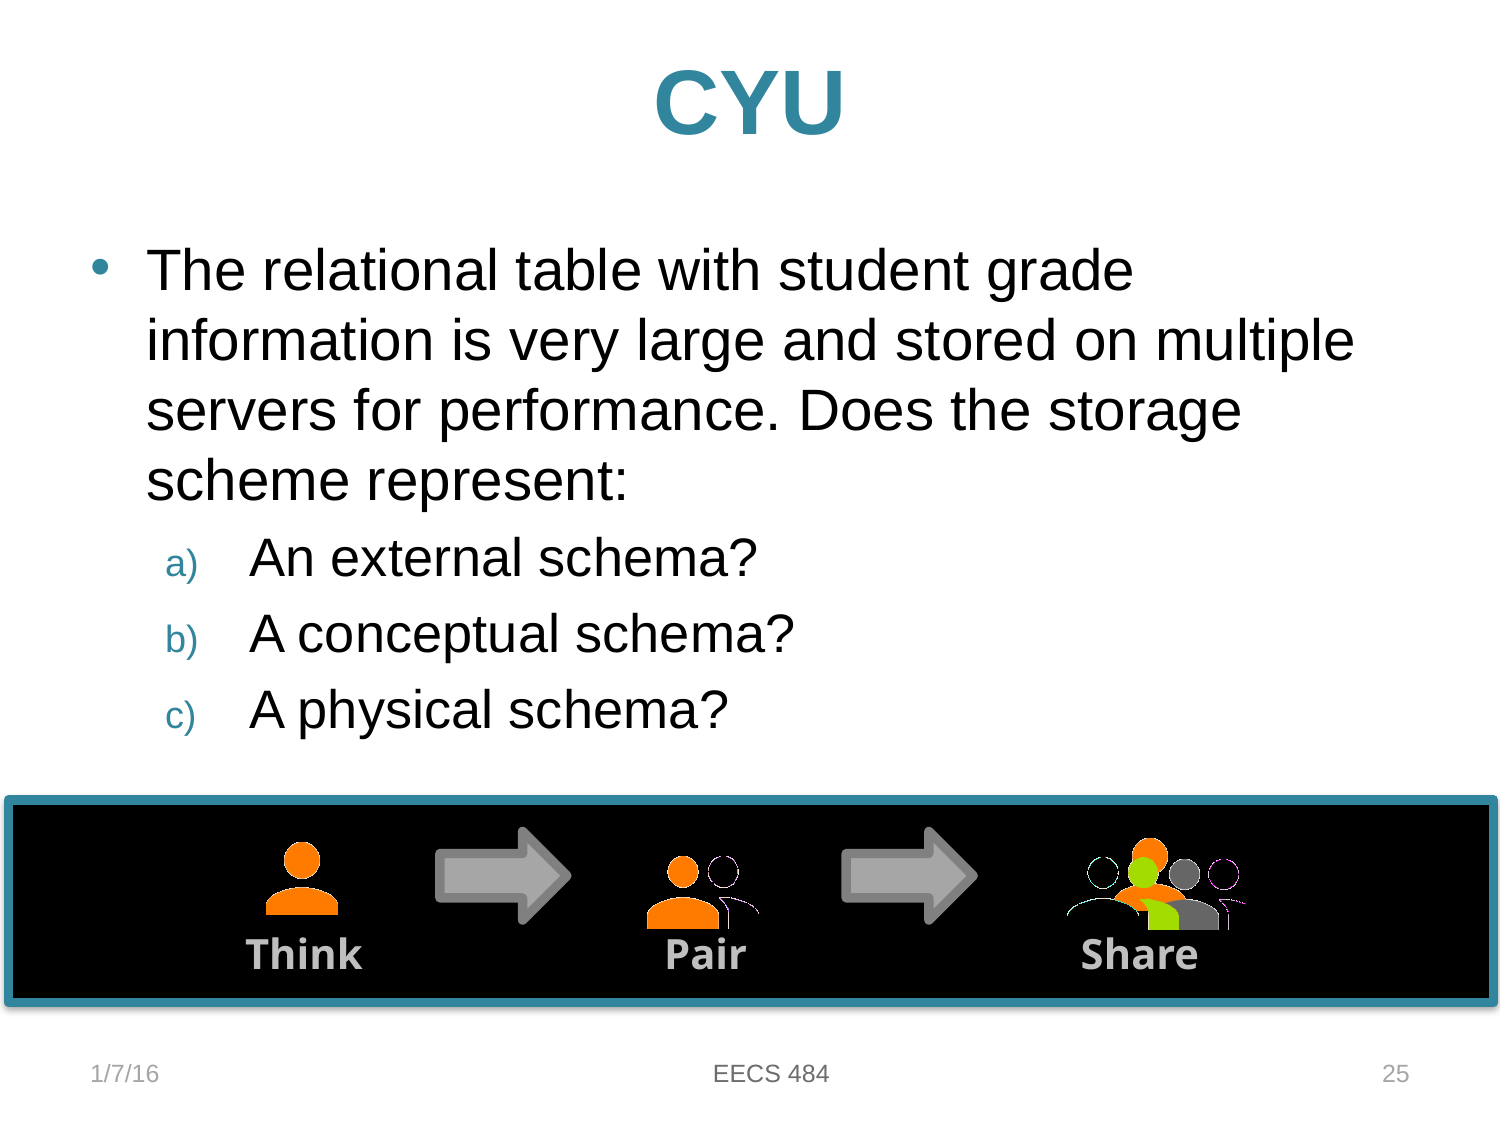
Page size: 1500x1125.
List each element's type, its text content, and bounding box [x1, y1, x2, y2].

slide_number 25 [1122, 1042, 1425, 1103]
list The relational table with student grade information is very large and stored on multiple servers for performance. Does the storage scheme represent: An external schema? A conceptual schema? A physical schema? [75, 224, 1425, 794]
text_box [8, 799, 1494, 1003]
footer EECS 484 [468, 1042, 1075, 1103]
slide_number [75, 1042, 425, 1103]
title CYU [75, 3, 1425, 192]
